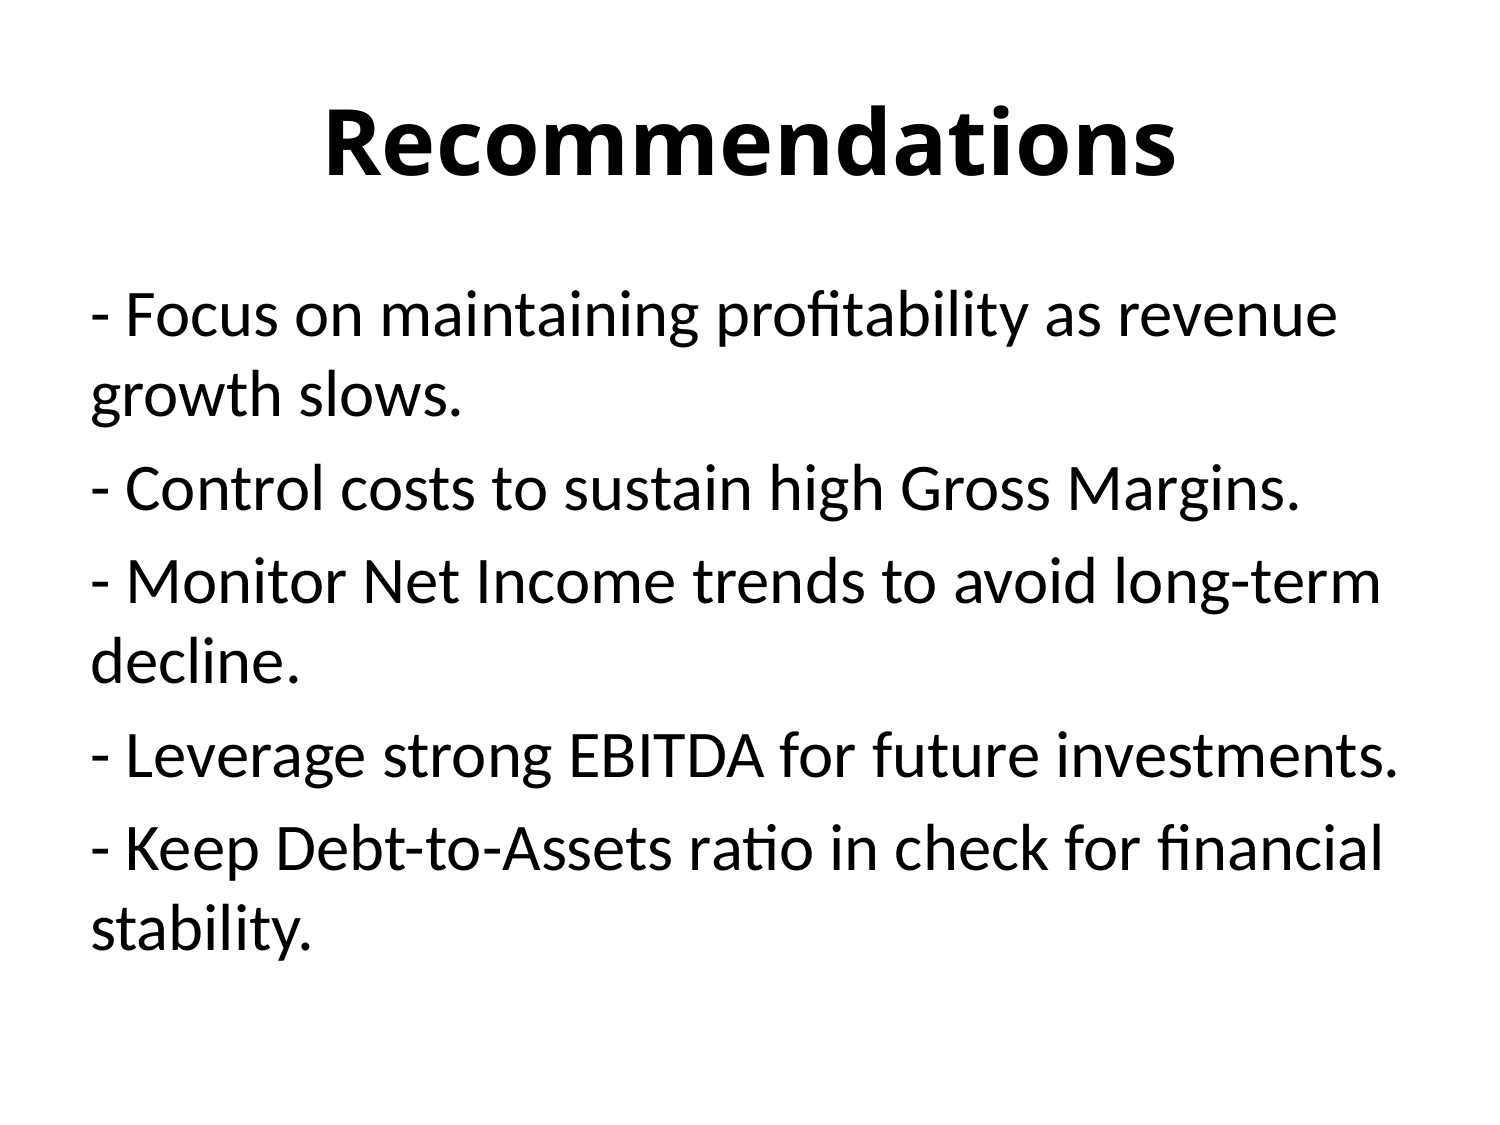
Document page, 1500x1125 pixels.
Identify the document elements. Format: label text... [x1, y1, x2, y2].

list - Focus on maintaining profitability as revenue growth slows. - Control costs to sustain high Gross Margins. - Monitor Net Income trends to avoid long-term decline. - Leverage strong EBITDA for future investments. - Keep Debt-to-Assets ratio in check for financial stability. [75, 262, 1425, 1005]
title Recommendations [75, 45, 1425, 233]
